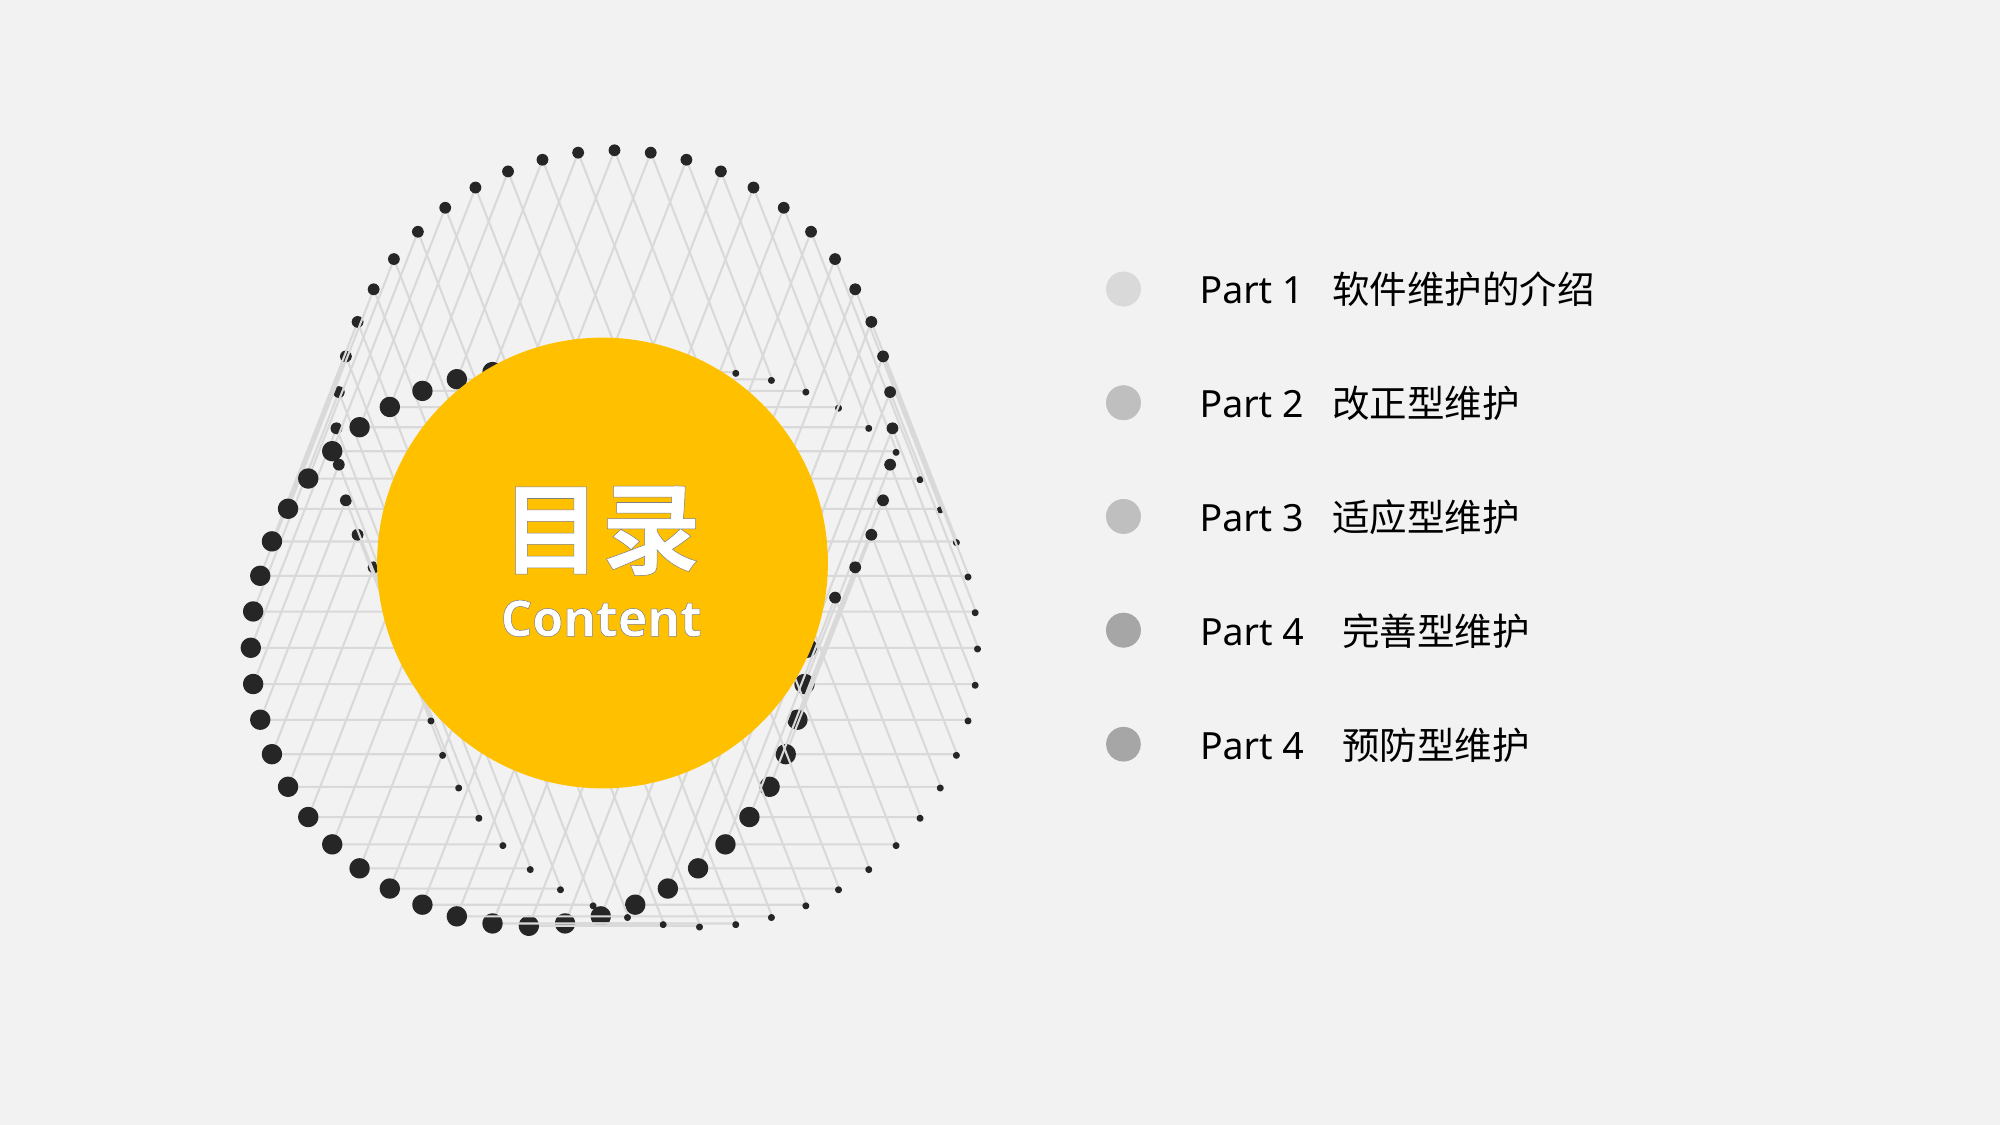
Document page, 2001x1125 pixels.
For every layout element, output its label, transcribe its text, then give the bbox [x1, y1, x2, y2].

text_box [1105, 611, 1142, 649]
text_box [1071, 678, 1190, 908]
list 目录 Content [475, 458, 728, 680]
text_box [1105, 384, 1142, 422]
text_box Part 4 预防型维护 [1185, 714, 1545, 774]
text_box [1105, 498, 1142, 535]
text_box [1105, 725, 1142, 763]
text_box Part 4 完善型维护 [1185, 600, 1545, 660]
text_box Part 3 适应型维护 [1184, 486, 1535, 547]
text_box Part 1 软件维护的介绍 [1184, 258, 1610, 319]
text_box [1105, 270, 1142, 308]
text_box Part 2 改正型维护 [1184, 372, 1535, 433]
